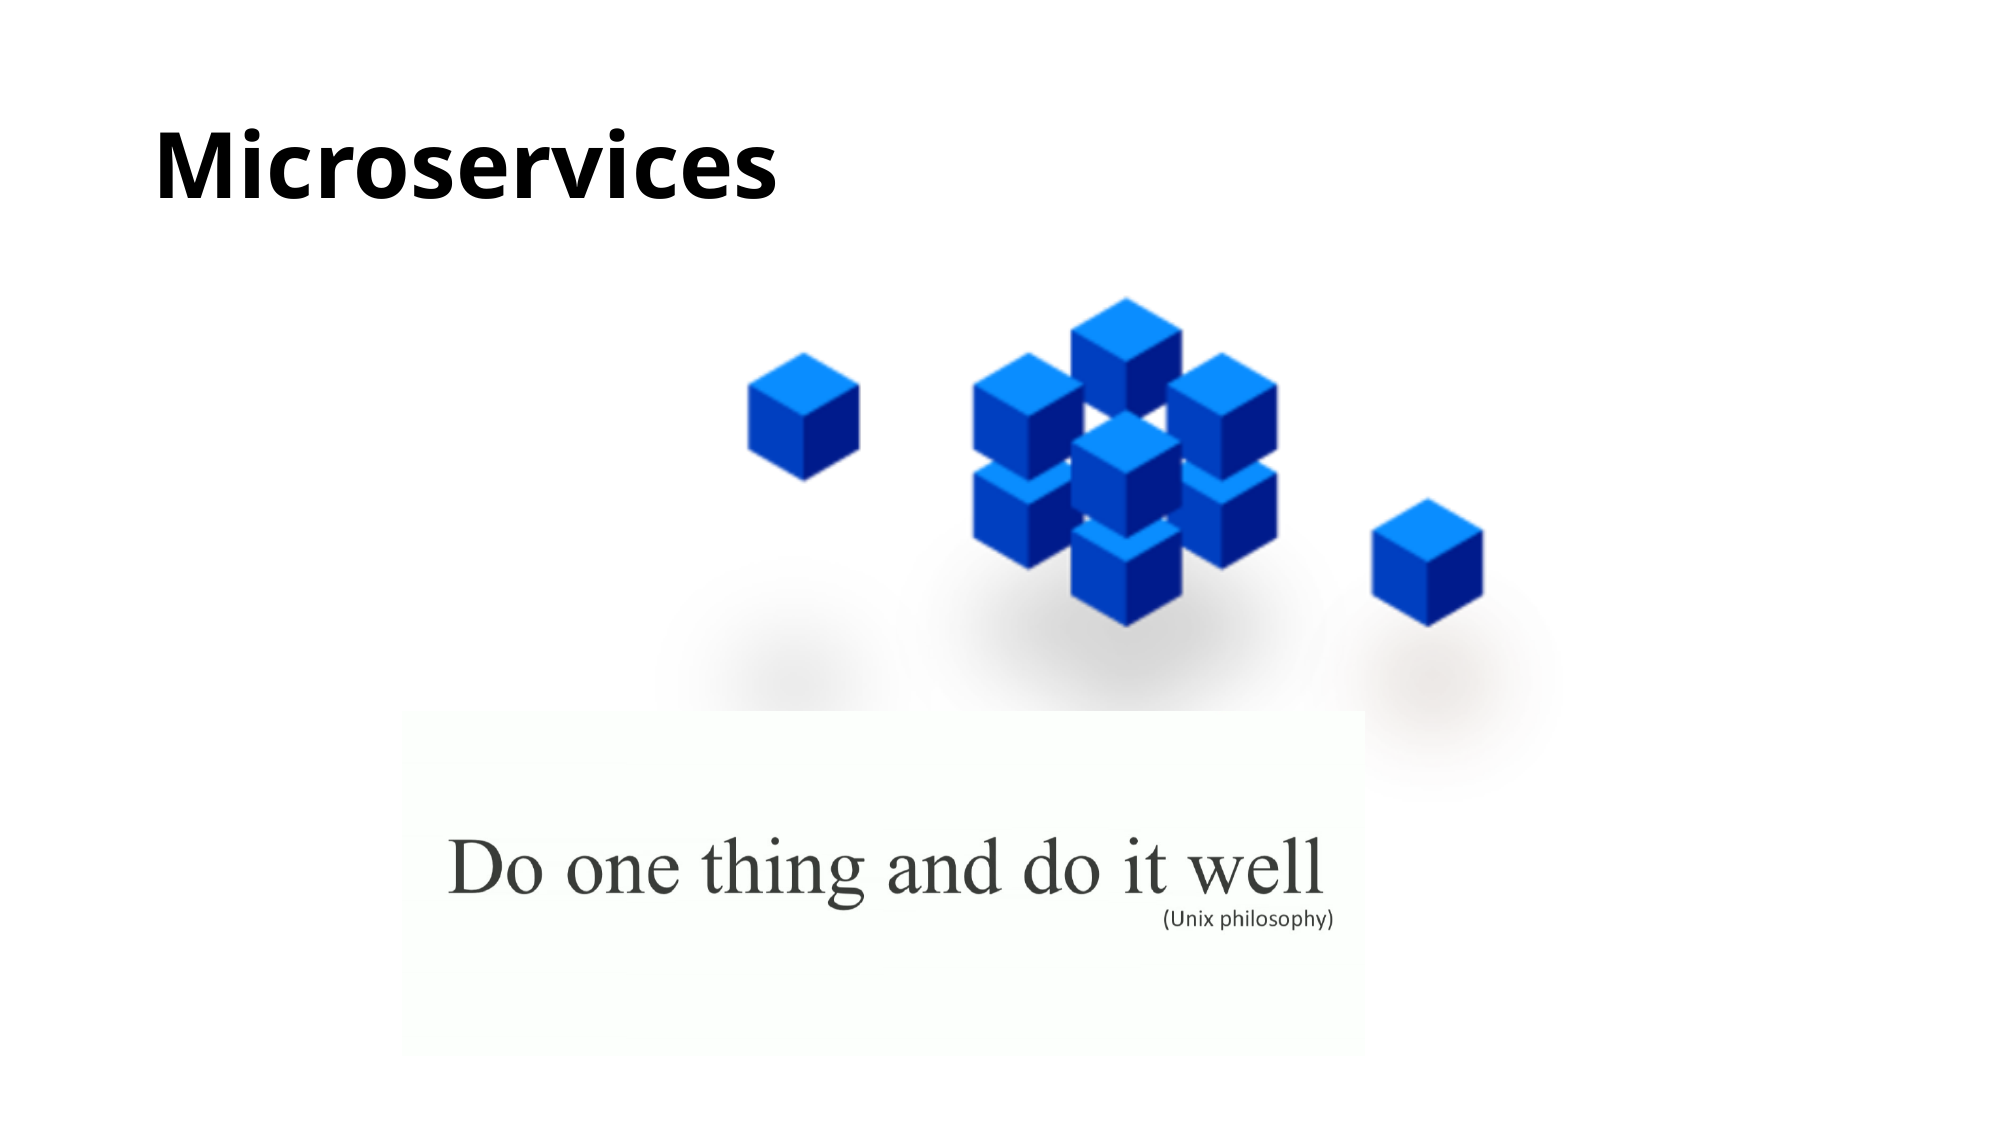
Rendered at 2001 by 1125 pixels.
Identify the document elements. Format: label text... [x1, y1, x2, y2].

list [602, 215, 1623, 802]
picture [402, 711, 1365, 1056]
title Microservices [137, 59, 1863, 278]
